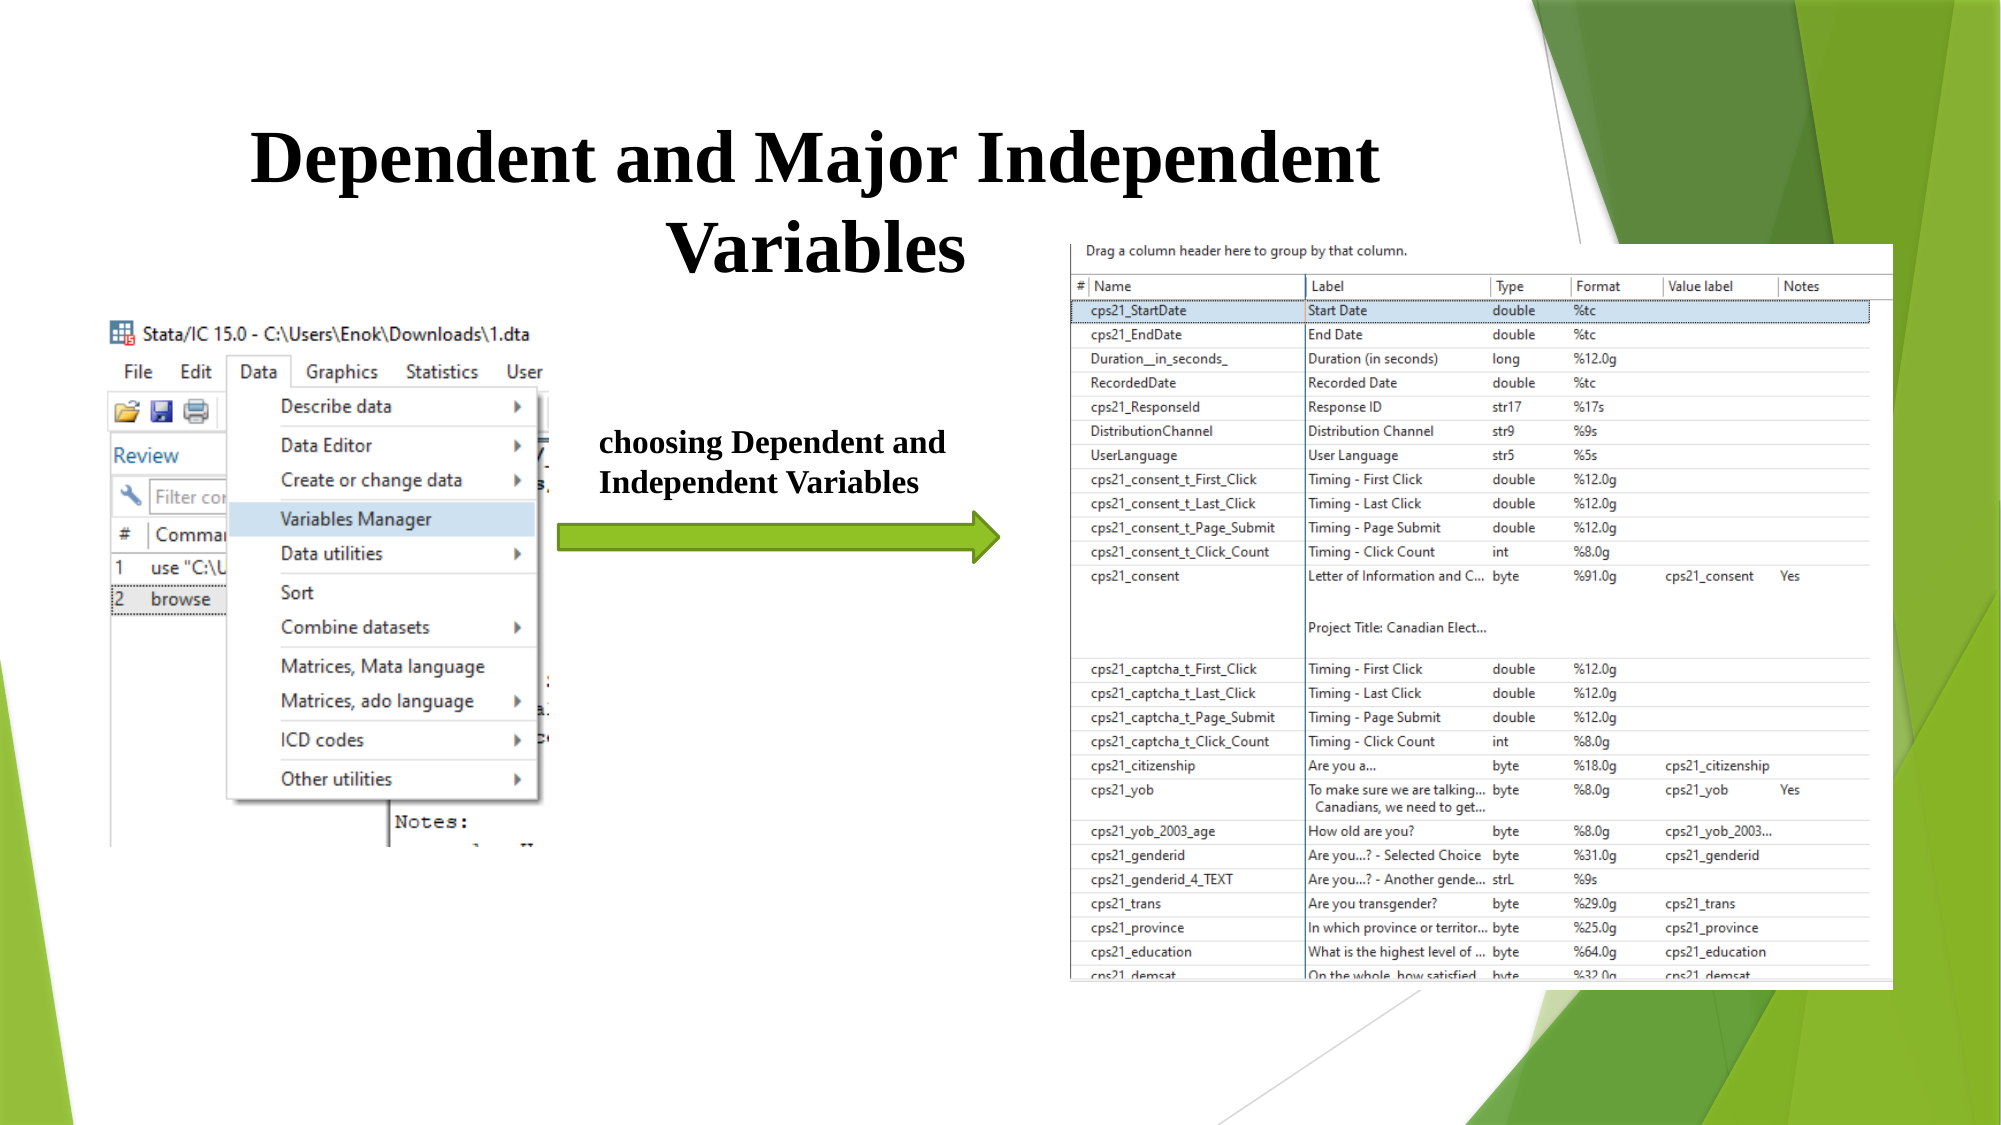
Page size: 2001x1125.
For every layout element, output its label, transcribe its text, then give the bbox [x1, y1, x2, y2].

text_box [556, 510, 1001, 564]
text_box choosing Dependent and Independent Variables [584, 412, 1065, 508]
picture [1070, 243, 1893, 991]
title Dependent and Major Independent Variables [111, 99, 1522, 317]
picture [107, 316, 549, 847]
